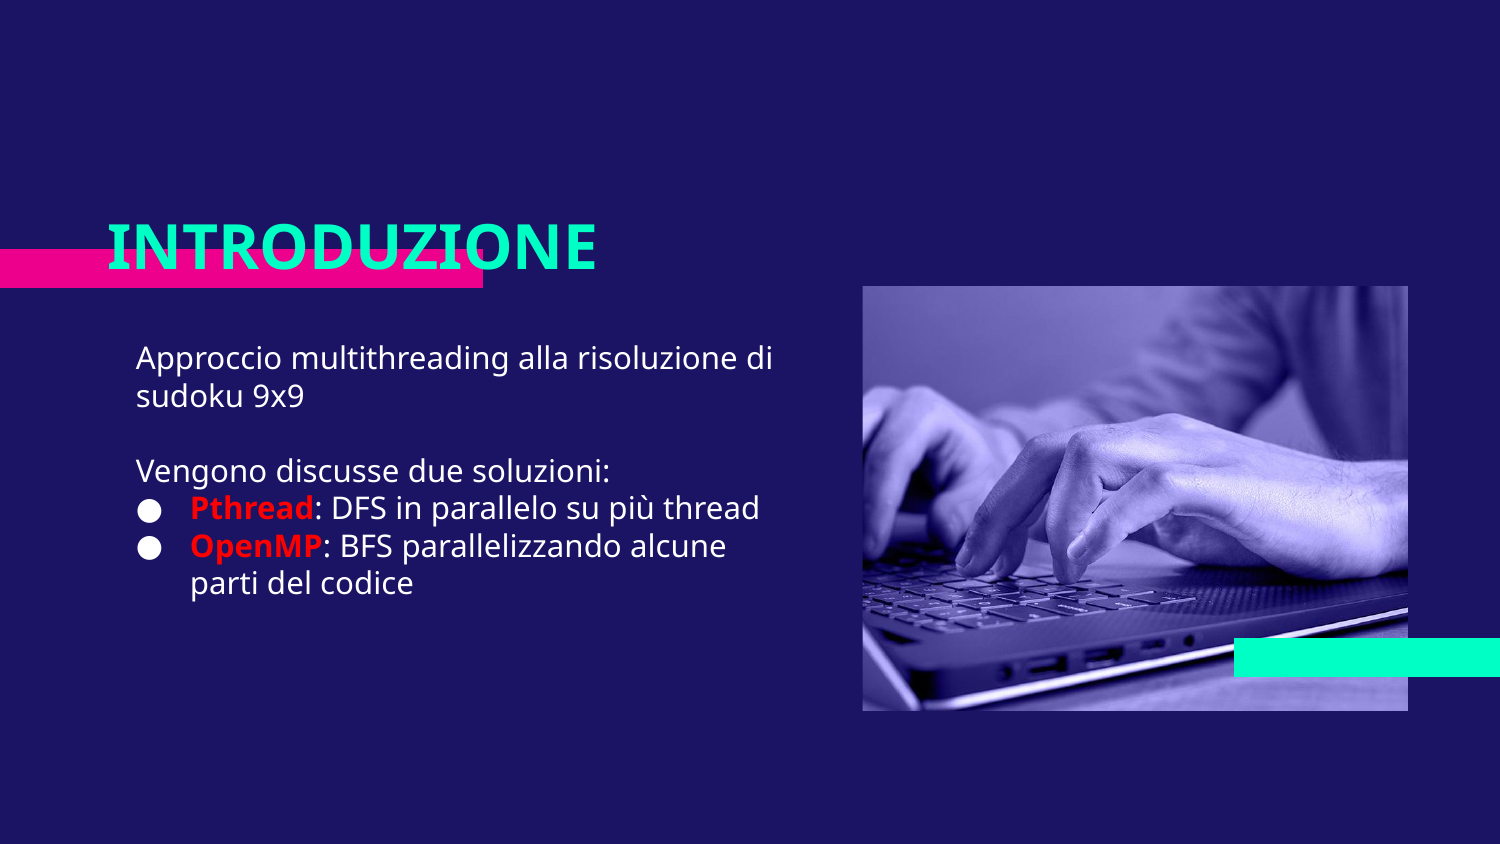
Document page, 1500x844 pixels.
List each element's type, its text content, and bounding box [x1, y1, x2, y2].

title INTRODUZIONE [92, 191, 677, 302]
list Approccio multithreading alla risoluzione di sudoku 9x9 Vengono discusse due soluzioni: Pthread: DFS in parallelo su più thread OpenMP: BFS parallelizzando alcune parti del codice [99, 323, 798, 653]
text_box [1412, 637, 1500, 678]
picture [862, 286, 1409, 711]
